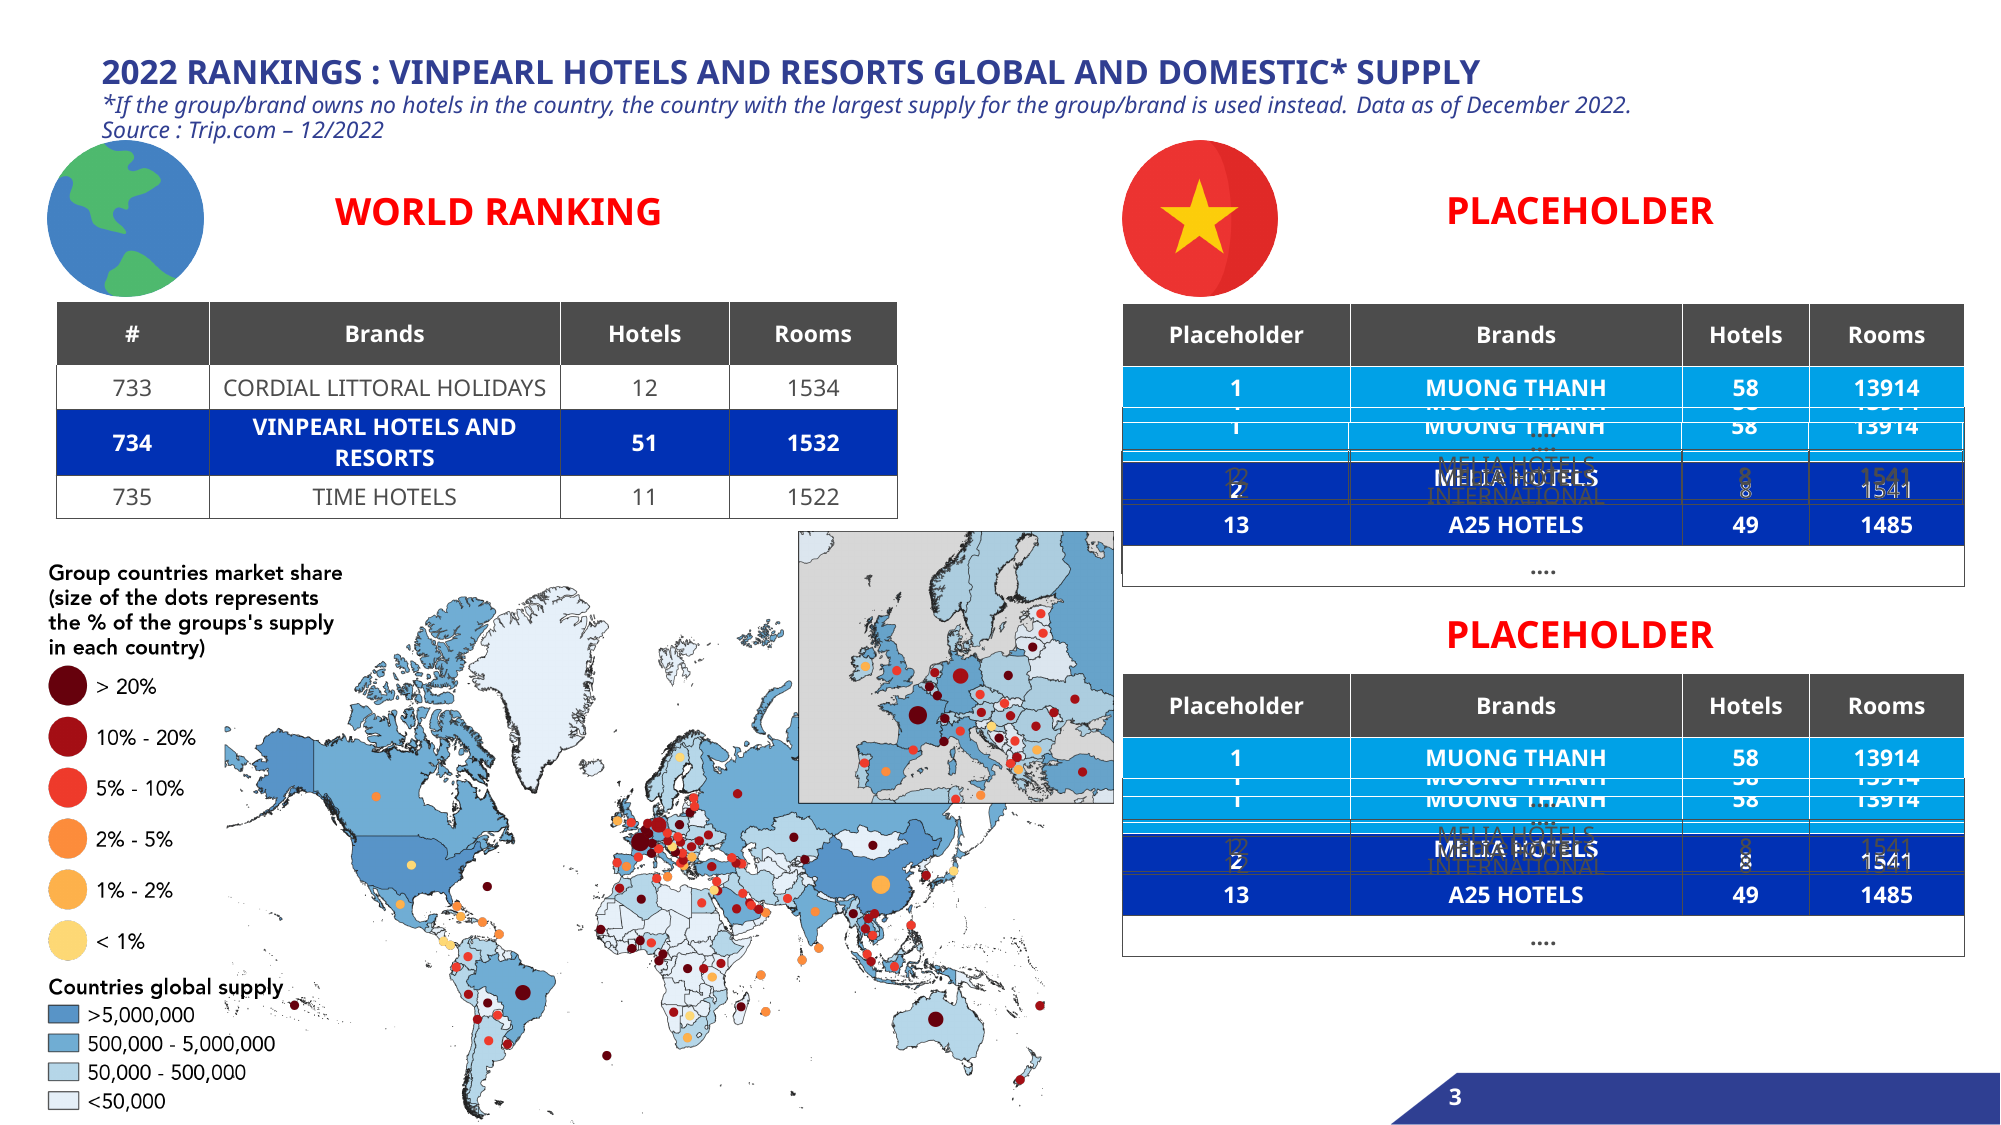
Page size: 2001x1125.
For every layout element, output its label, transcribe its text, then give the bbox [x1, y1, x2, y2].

text_box PLACEHOLDER [1201, 603, 1959, 664]
title 2022 RANKINGS : VINPEARL HOTELS AND RESORTS GLOBAL AND DOMESTIC* SUPPLY *If the group/brand owns no hotels in the country, the country with the largest supply for the group/brand is used instead. Data as of December 2022. Source : Trip.com – 12/2022 [86, 67, 1788, 133]
table_cell 49 [1683, 875, 1809, 915]
table_cell 12 [1123, 820, 1350, 874]
table_header Placeholder [1123, 674, 1350, 737]
table_header Rooms [730, 302, 897, 365]
table_header Placeholder [1123, 304, 1350, 366]
table_cell …. [1123, 916, 1964, 956]
table_cell 13 [1123, 875, 1350, 915]
picture [1121, 140, 1278, 297]
table_cell 8 [1683, 450, 1809, 504]
table_cell 13914 [1810, 367, 1964, 407]
table_header Hotels [1683, 304, 1809, 366]
table_header Rooms [1810, 304, 1964, 366]
table_cell 58 [1683, 738, 1809, 778]
text_box PLACEHOLDER [1278, 180, 1959, 240]
table_cell MELIA HOTELS INTERNATIONAL [1351, 450, 1682, 504]
table_cell A25 HOTELS [1351, 875, 1682, 915]
table_cell 1532 [812, 410, 897, 475]
table_cell 1522 [812, 476, 897, 518]
table_header Hotels [1683, 674, 1809, 737]
text_box 3 [1411, 1074, 1500, 1122]
table_cell MELIA HOTELS INTERNATIONAL [1351, 820, 1682, 874]
table_cell …. [1123, 546, 1964, 586]
table_cell 1485 [1810, 505, 1964, 545]
table_header # [57, 302, 209, 363]
table_cell MUONG THANH [1351, 367, 1682, 407]
table_cell 58 [1683, 367, 1809, 407]
table_header Rooms [1810, 674, 1964, 737]
table_header Brands [1351, 674, 1682, 737]
table_cell 13 [1123, 505, 1350, 545]
table_cell A25 HOTELS [1351, 505, 1682, 545]
table_cell …. [1123, 779, 1964, 819]
table_header Brands [210, 302, 560, 363]
picture [47, 140, 204, 297]
table_cell 13914 [1810, 738, 1964, 778]
table_cell 8 [1683, 820, 1809, 874]
table_header Brands [1351, 304, 1682, 366]
text_box WORLD RANKING [204, 180, 878, 240]
table_cell 1541 [1810, 820, 1964, 874]
table_cell 1485 [1810, 875, 1964, 915]
picture [0, 305, 2000, 1125]
table_cell 1 [1123, 738, 1350, 778]
table_cell …. [1123, 408, 1964, 449]
table_cell 1534 [812, 366, 897, 409]
table_cell MUONG THANH [1351, 738, 1682, 778]
table_cell 49 [1683, 505, 1809, 545]
table_cell 1541 [1810, 450, 1964, 504]
table_cell 12 [1123, 450, 1350, 504]
table_header Hotels [561, 302, 729, 363]
table_cell 1 [1123, 367, 1350, 407]
